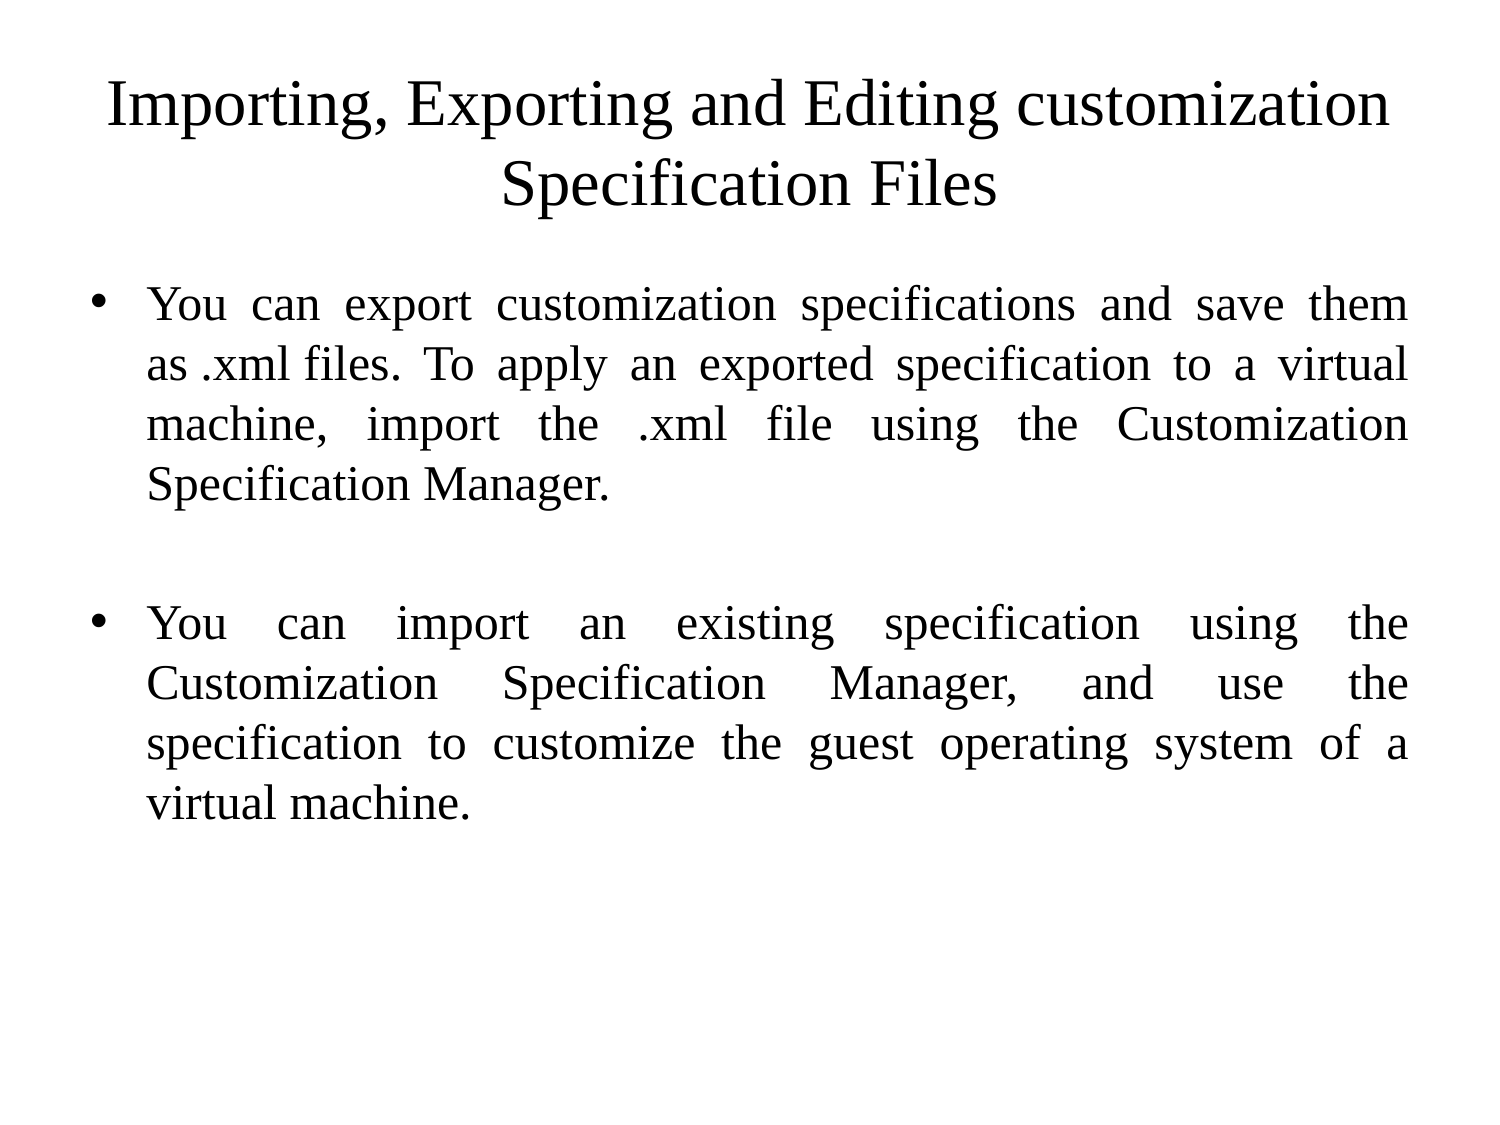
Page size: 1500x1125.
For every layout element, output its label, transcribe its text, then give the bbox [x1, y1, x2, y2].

title Importing, Exporting and Editing customization Specification Files [75, 45, 1425, 233]
list You can export customization specifications and save them as .xml files. To apply an exported specification to a virtual machine, import the .xml file using the Customization Specification Manager. You can import an existing specification using the Customization Specification Manager, and use the specification to customize the guest operating system of a virtual machine. [75, 262, 1425, 1005]
